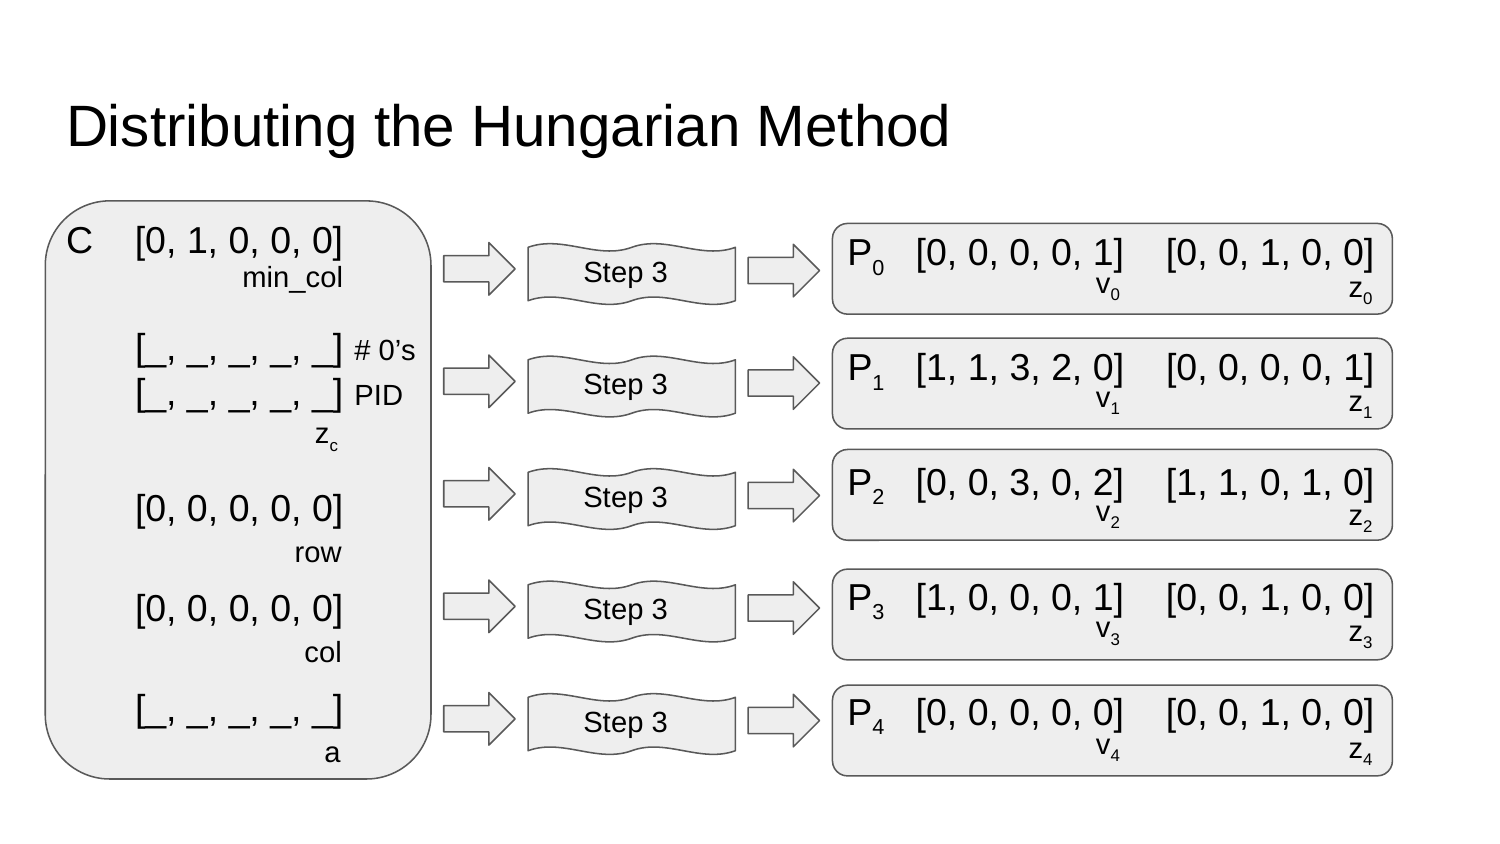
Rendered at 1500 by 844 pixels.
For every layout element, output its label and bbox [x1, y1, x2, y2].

text_box [832, 672, 1485, 779]
title [51, 72, 1449, 167]
text_box [443, 242, 516, 296]
text_box [832, 328, 1485, 432]
text_box [528, 237, 820, 305]
text_box [528, 350, 820, 417]
text_box [528, 575, 820, 642]
text_box [528, 462, 820, 530]
text_box [832, 213, 1500, 318]
text_box [528, 687, 820, 755]
text_box [45, 200, 516, 783]
text_box [832, 442, 1485, 546]
text_box [832, 557, 1485, 663]
